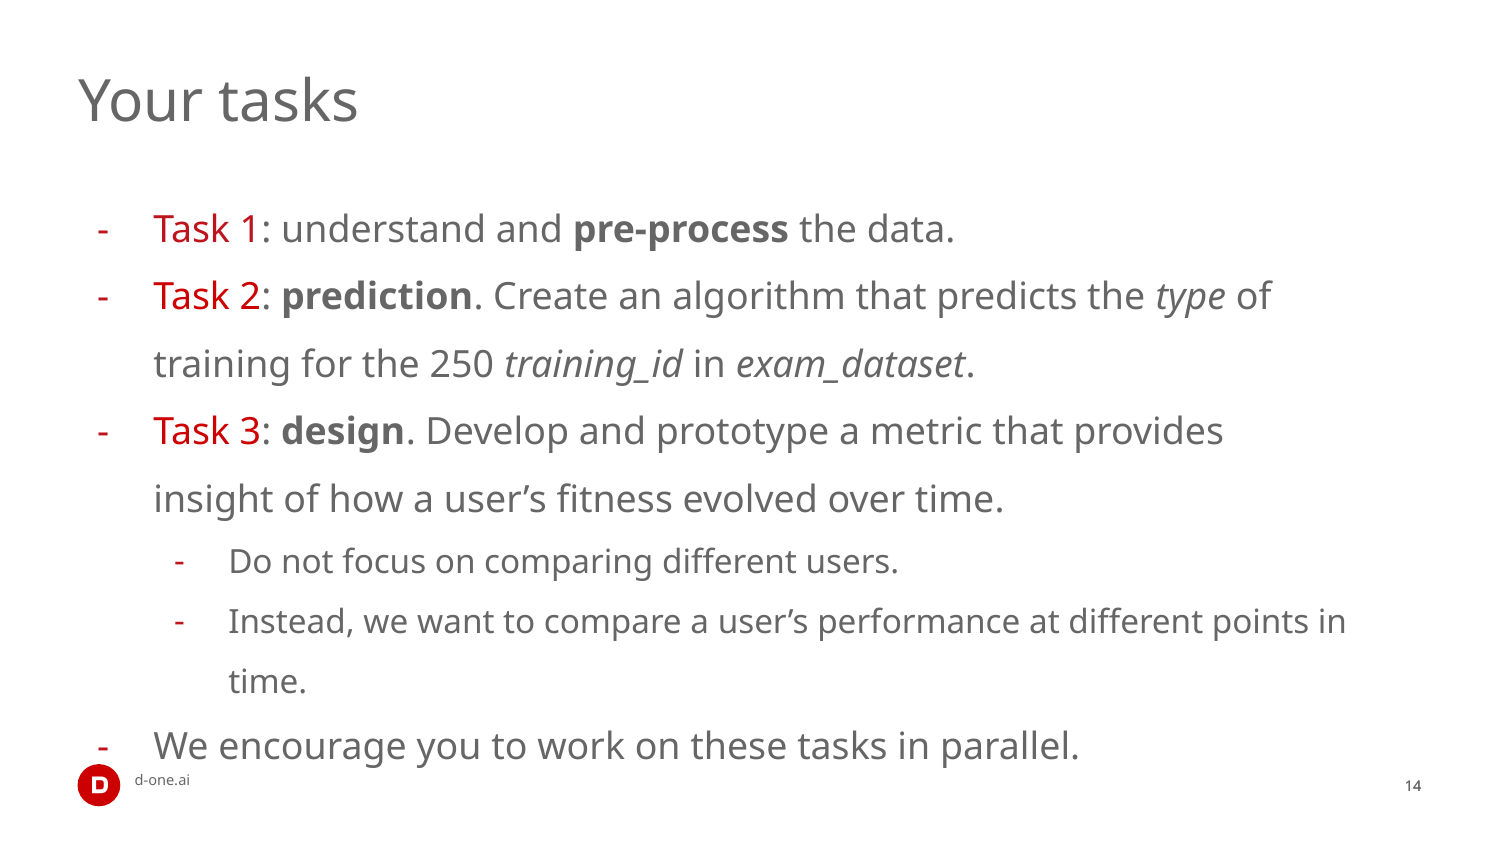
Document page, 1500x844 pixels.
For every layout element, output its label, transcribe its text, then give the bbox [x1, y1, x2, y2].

list Task 1: understand and pre-process the data. Task 2: prediction. Create an algorithm that predicts the type of training for the 250 training_id in exam_dataset. Task 3: design. Develop and prototype a metric that provides insight of how a user’s fitness evolved over time. Do not focus on comparing different users. Instead, we want to compare a user’s performance at different points in time. We encourage you to work on these tasks in parallel. [78, 182, 1370, 732]
slide_number ‹#› [1348, 761, 1422, 827]
title Your tasks [78, 63, 1422, 158]
picture [92, 768, 110, 807]
